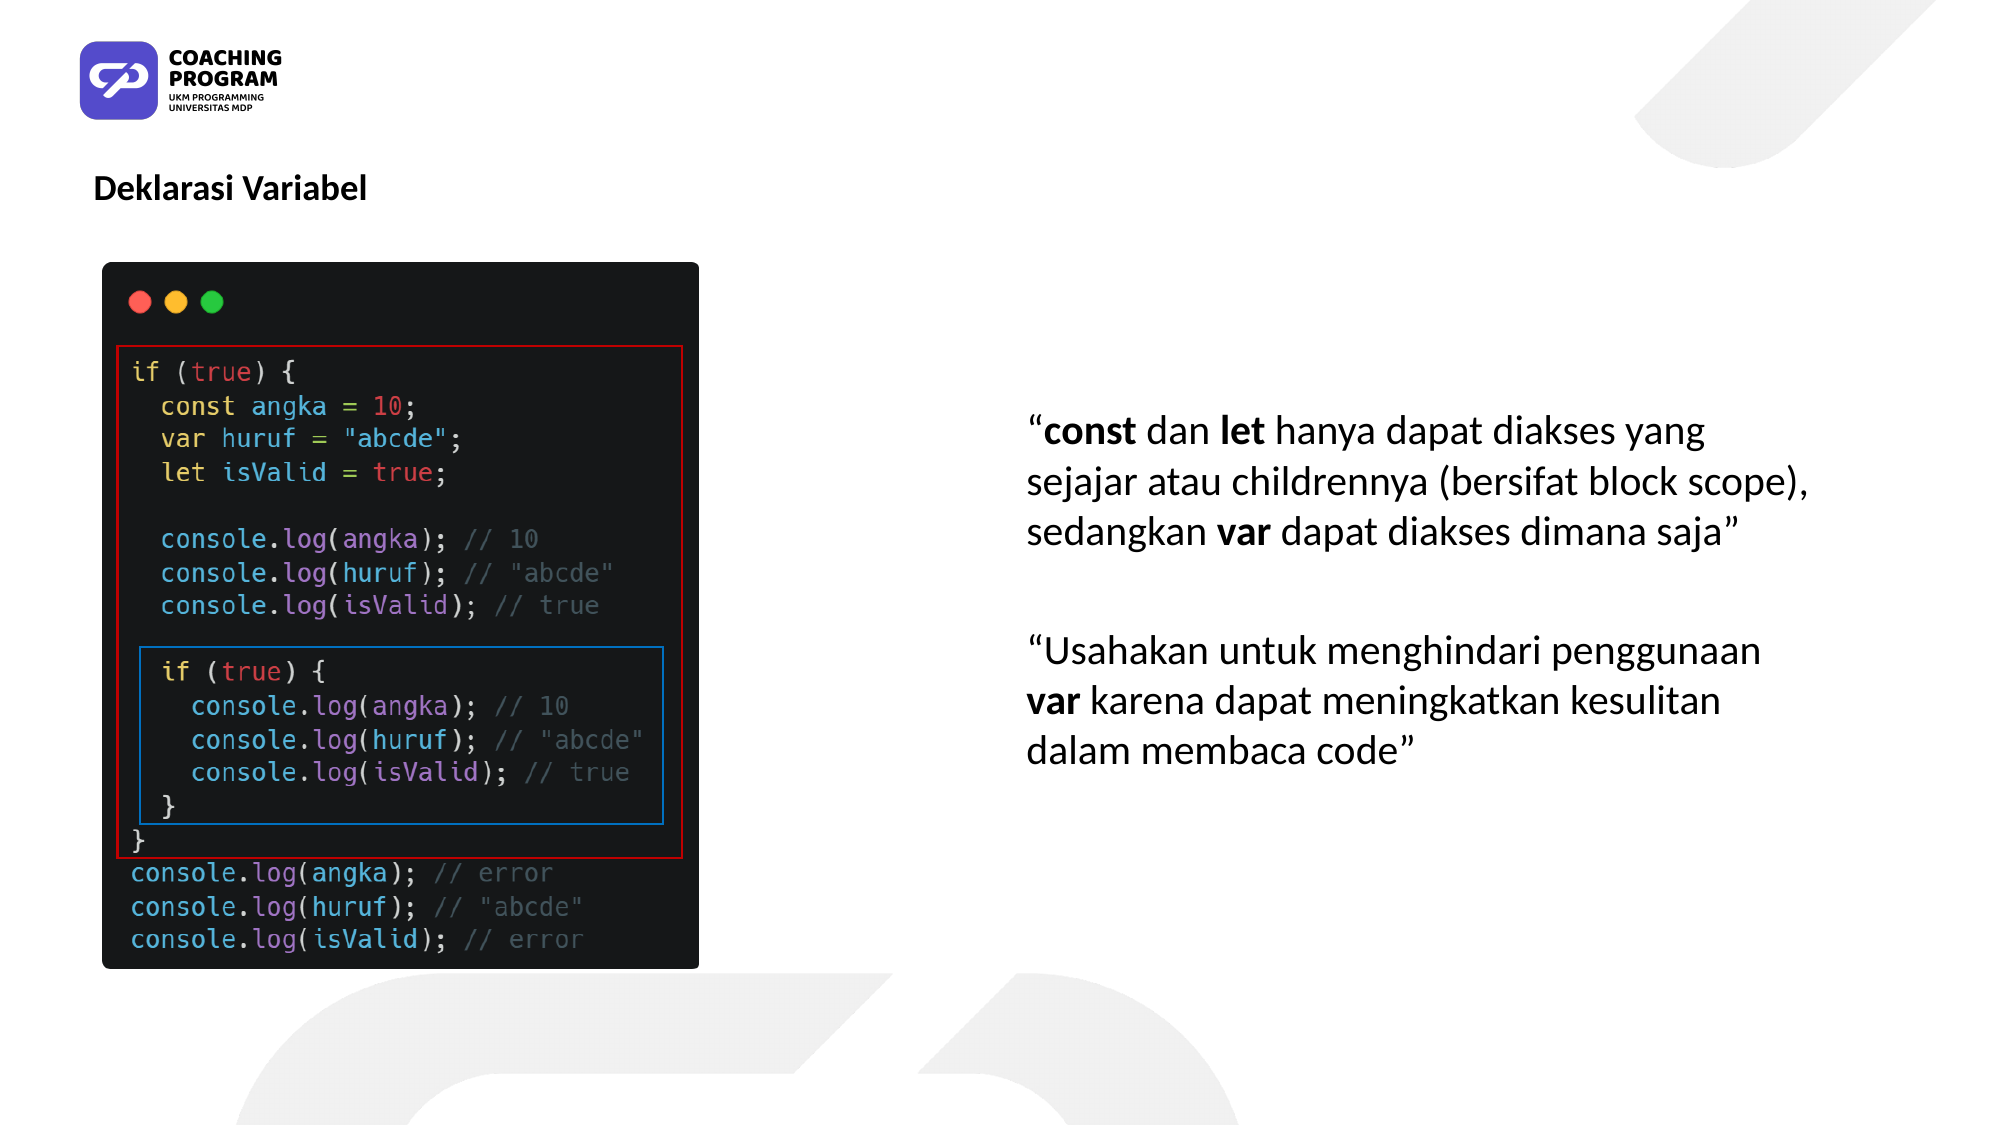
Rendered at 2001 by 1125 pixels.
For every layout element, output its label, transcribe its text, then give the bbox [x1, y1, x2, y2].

title Deklarasi Variabel [78, 161, 1922, 217]
text_box “const dan let hanya dapat diakses yang sejajar atau childrennya (bersifat block scope), sedangkan var dapat diakses dimana saja” [1011, 395, 1825, 561]
text_box “Usahakan untuk menghindari penggunaan var karena dapat meningkatkan kesulitan dalam membaca code” [1011, 615, 1825, 781]
picture [78, 35, 284, 126]
picture [101, 262, 699, 969]
